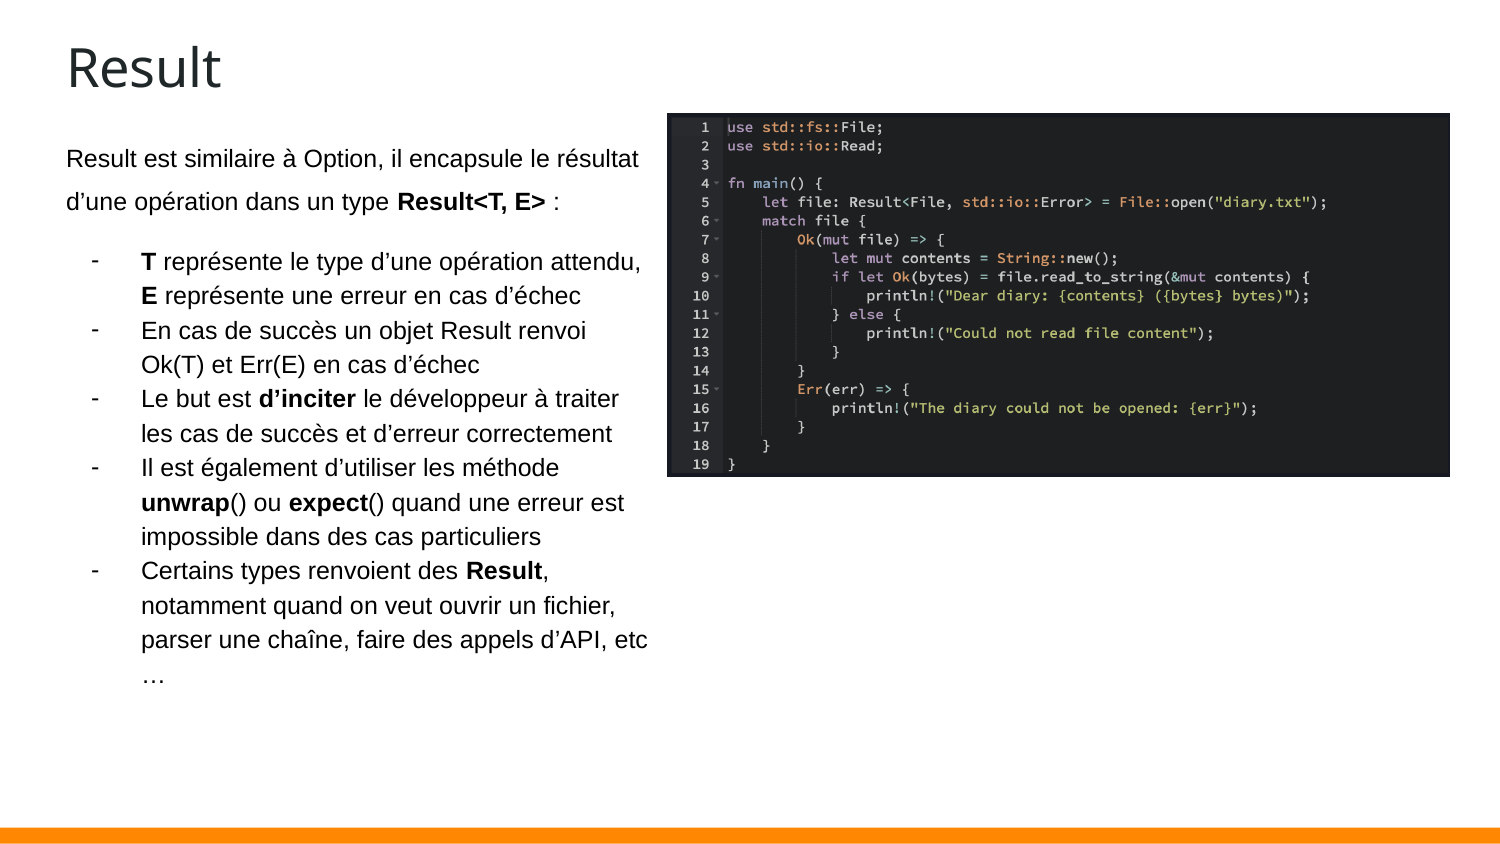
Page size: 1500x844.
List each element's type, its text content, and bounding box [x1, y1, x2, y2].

list Result est similaire à Option, il encapsule le résultat d’une opération dans un type Result<T, E> : T représente le type d’une opération attendu, E représente une erreur en cas d’échec En cas de succès un objet Result renvoi Ok(T) et Err(E) en cas d’échec Le but est d’inciter le développeur à traiter les cas de succès et d’erreur correctement Il est également d’utiliser les méthode unwrap() ou expect() quand une erreur est impossible dans des cas particuliers Certains types renvoient des Result, notamment quand on veut ouvrir un fichier, parser une chaîne, faire des appels d’API, etc … [51, 113, 668, 813]
picture [666, 113, 1451, 477]
title Result [51, 18, 1449, 113]
